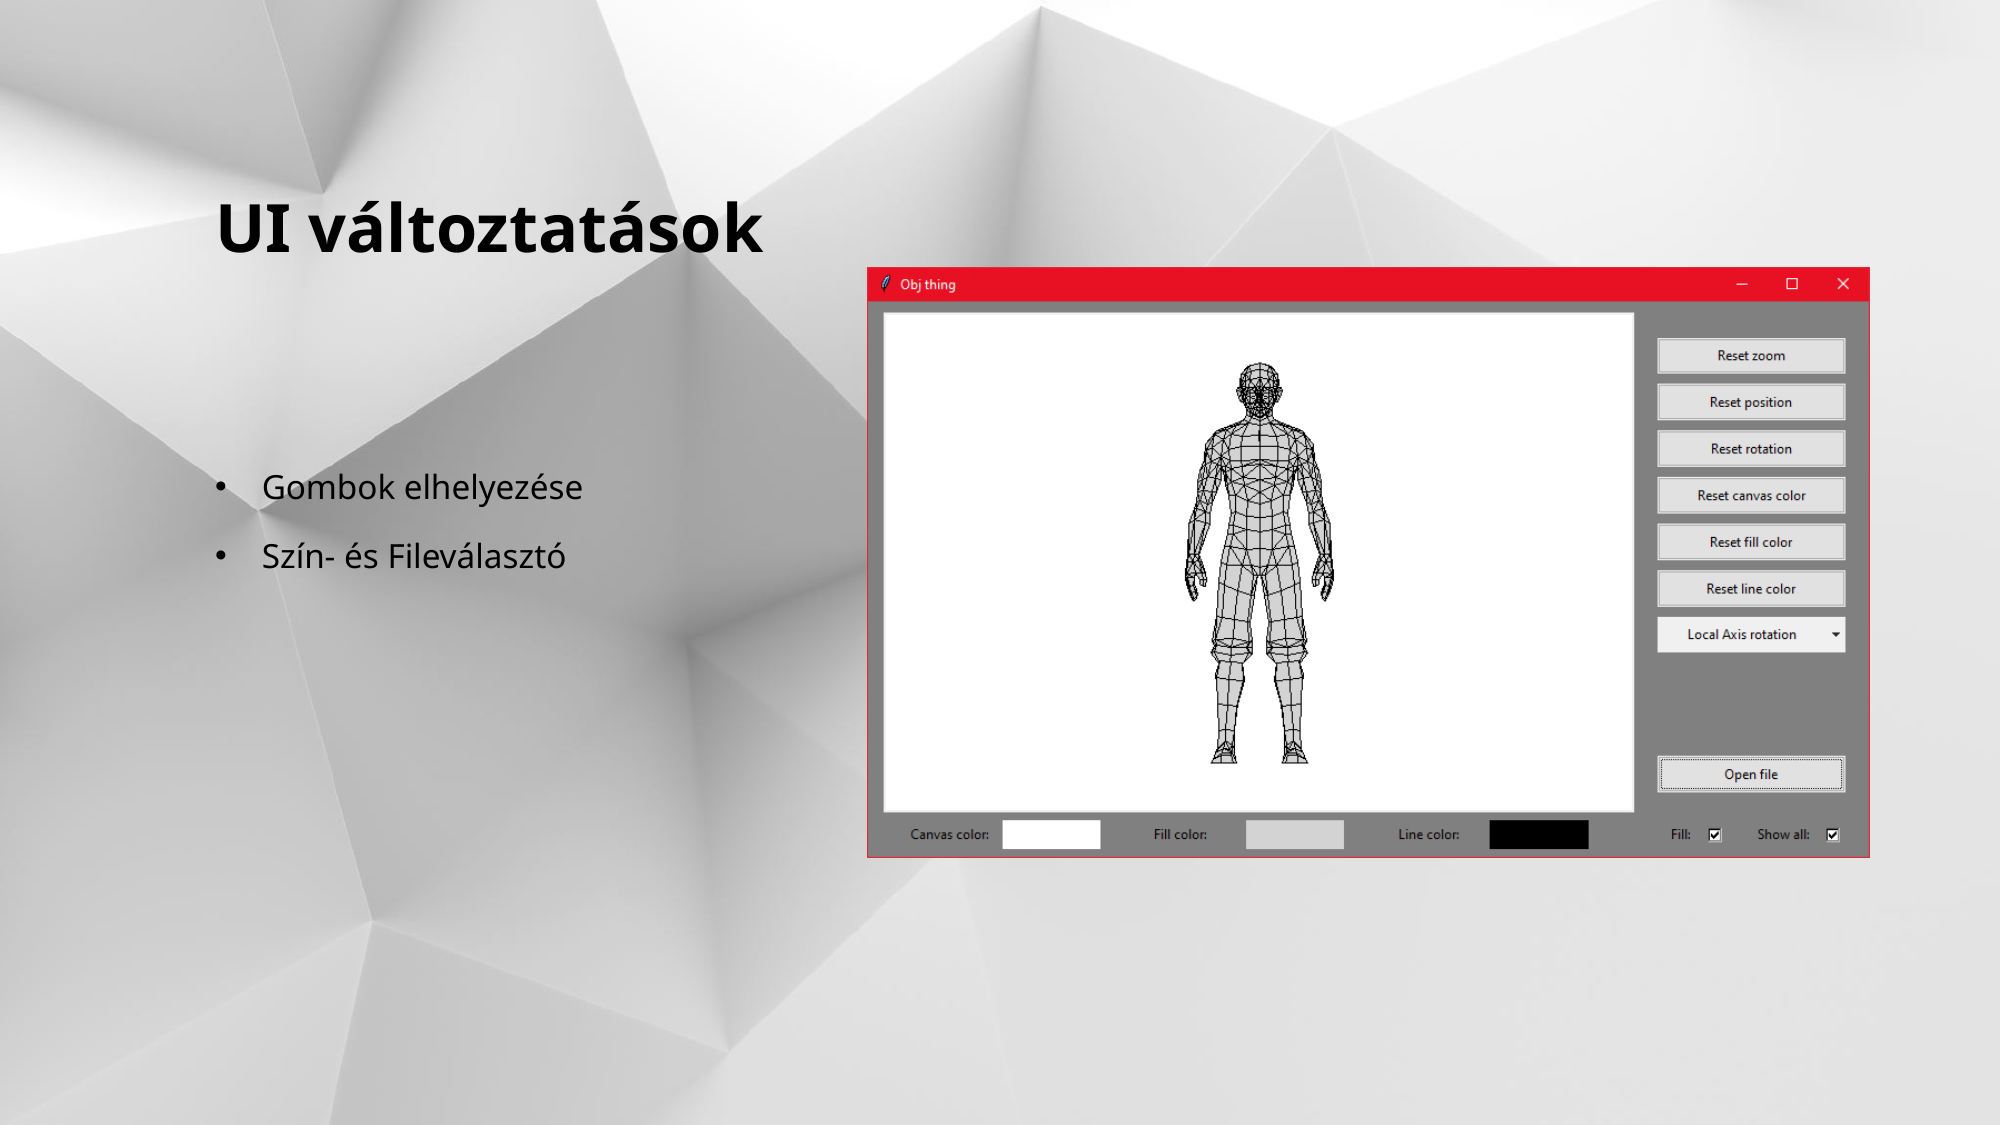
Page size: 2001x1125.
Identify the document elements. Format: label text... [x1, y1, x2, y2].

title UI változtatások [200, 178, 800, 450]
list Gombok elhelyezése Szín- és Fileválasztó [200, 450, 800, 962]
picture [0, 0, 2000, 1125]
